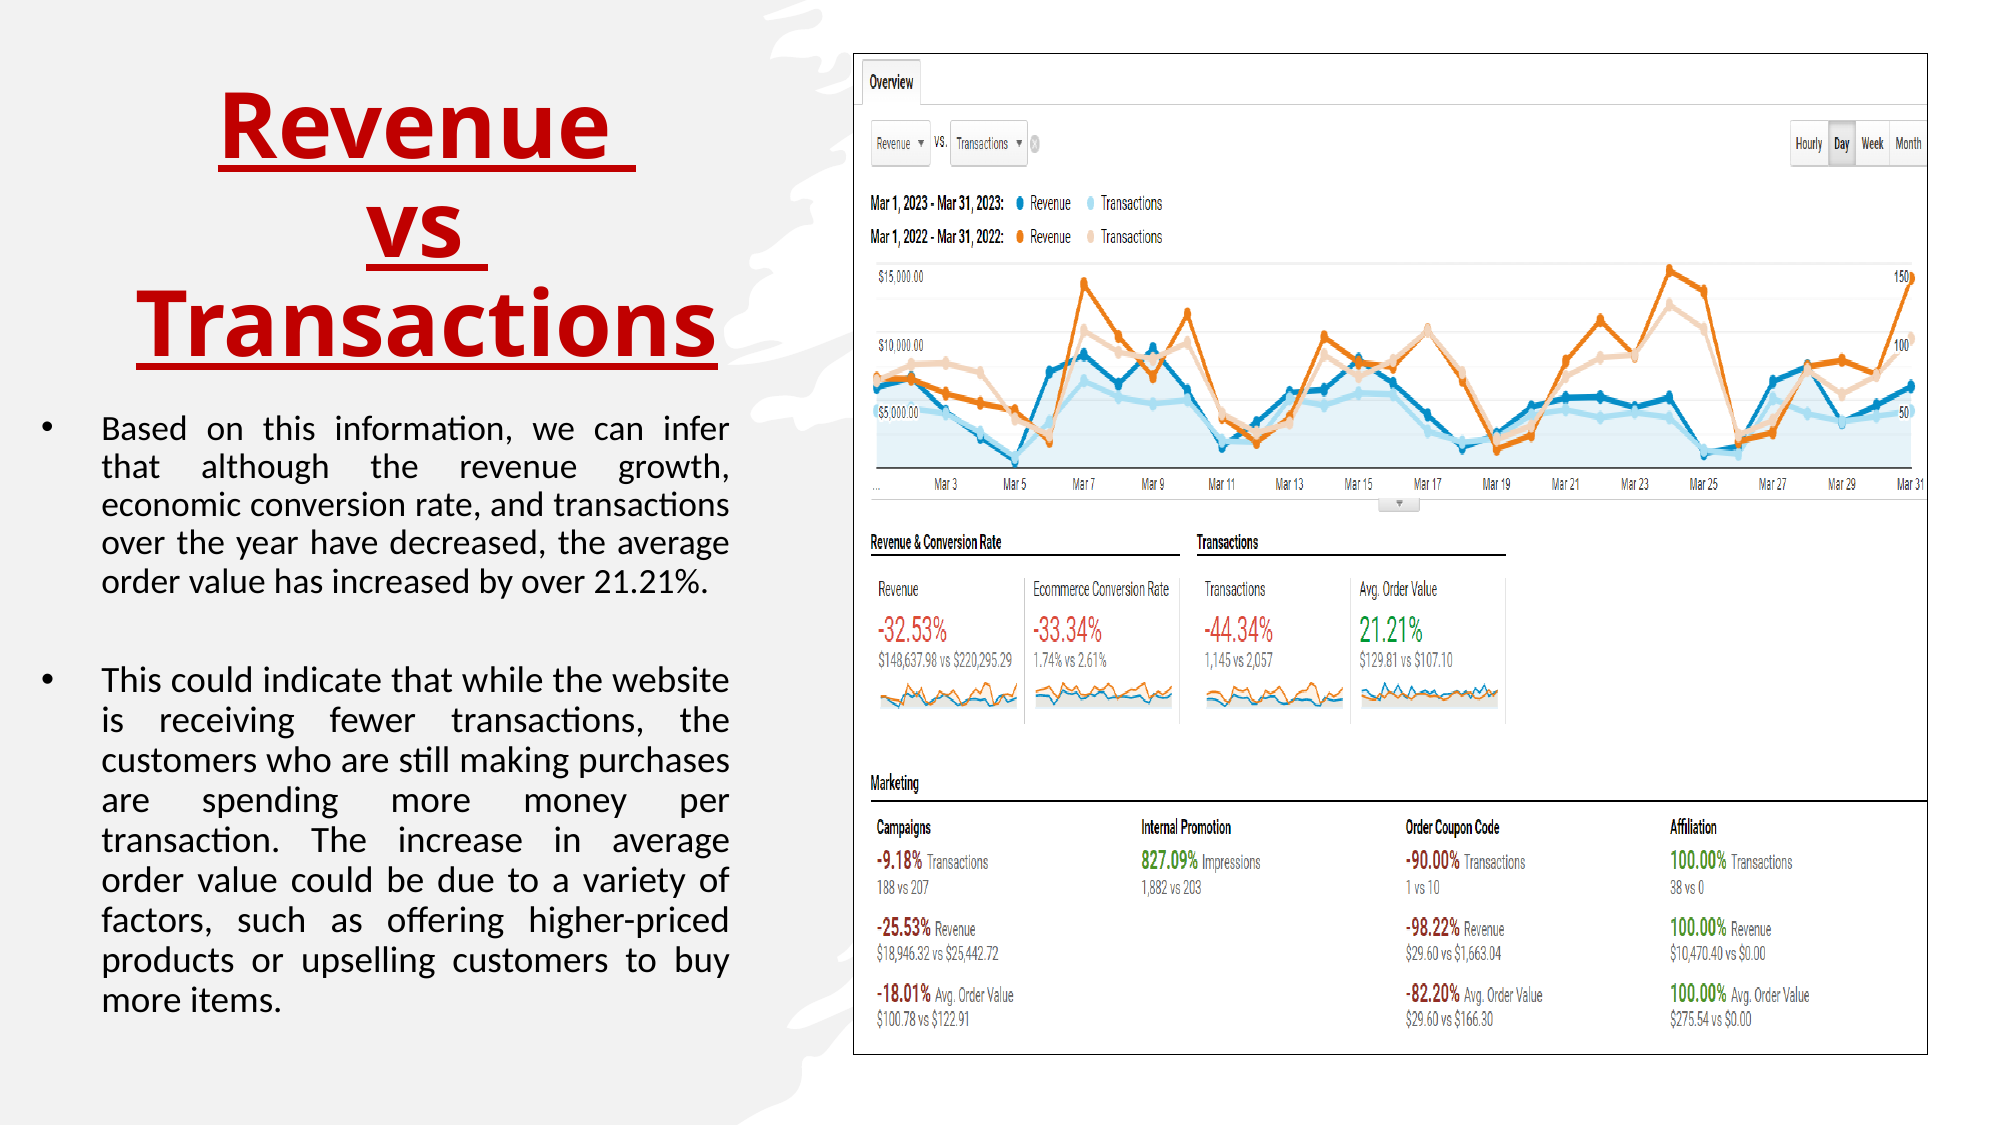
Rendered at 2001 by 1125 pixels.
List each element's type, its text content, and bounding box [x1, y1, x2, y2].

text_box [0, 0, 853, 1125]
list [853, 53, 1928, 1055]
title Revenue vs Transactions [107, 53, 746, 401]
text_box Based on this information, we can infer that although the revenue growth, economic conversion rate, and transactions over the year have decreased, the average order value has increased by over 21.21%. This could indicate that while the website is receiving fewer transactions, the customers who are still making purchases are spending more money per transaction. The increase in average order value could be due to a variety of factors, such as offering higher-priced products or upselling customers to buy more items. [25, 401, 746, 1072]
text_box [739, 0, 2000, 1125]
